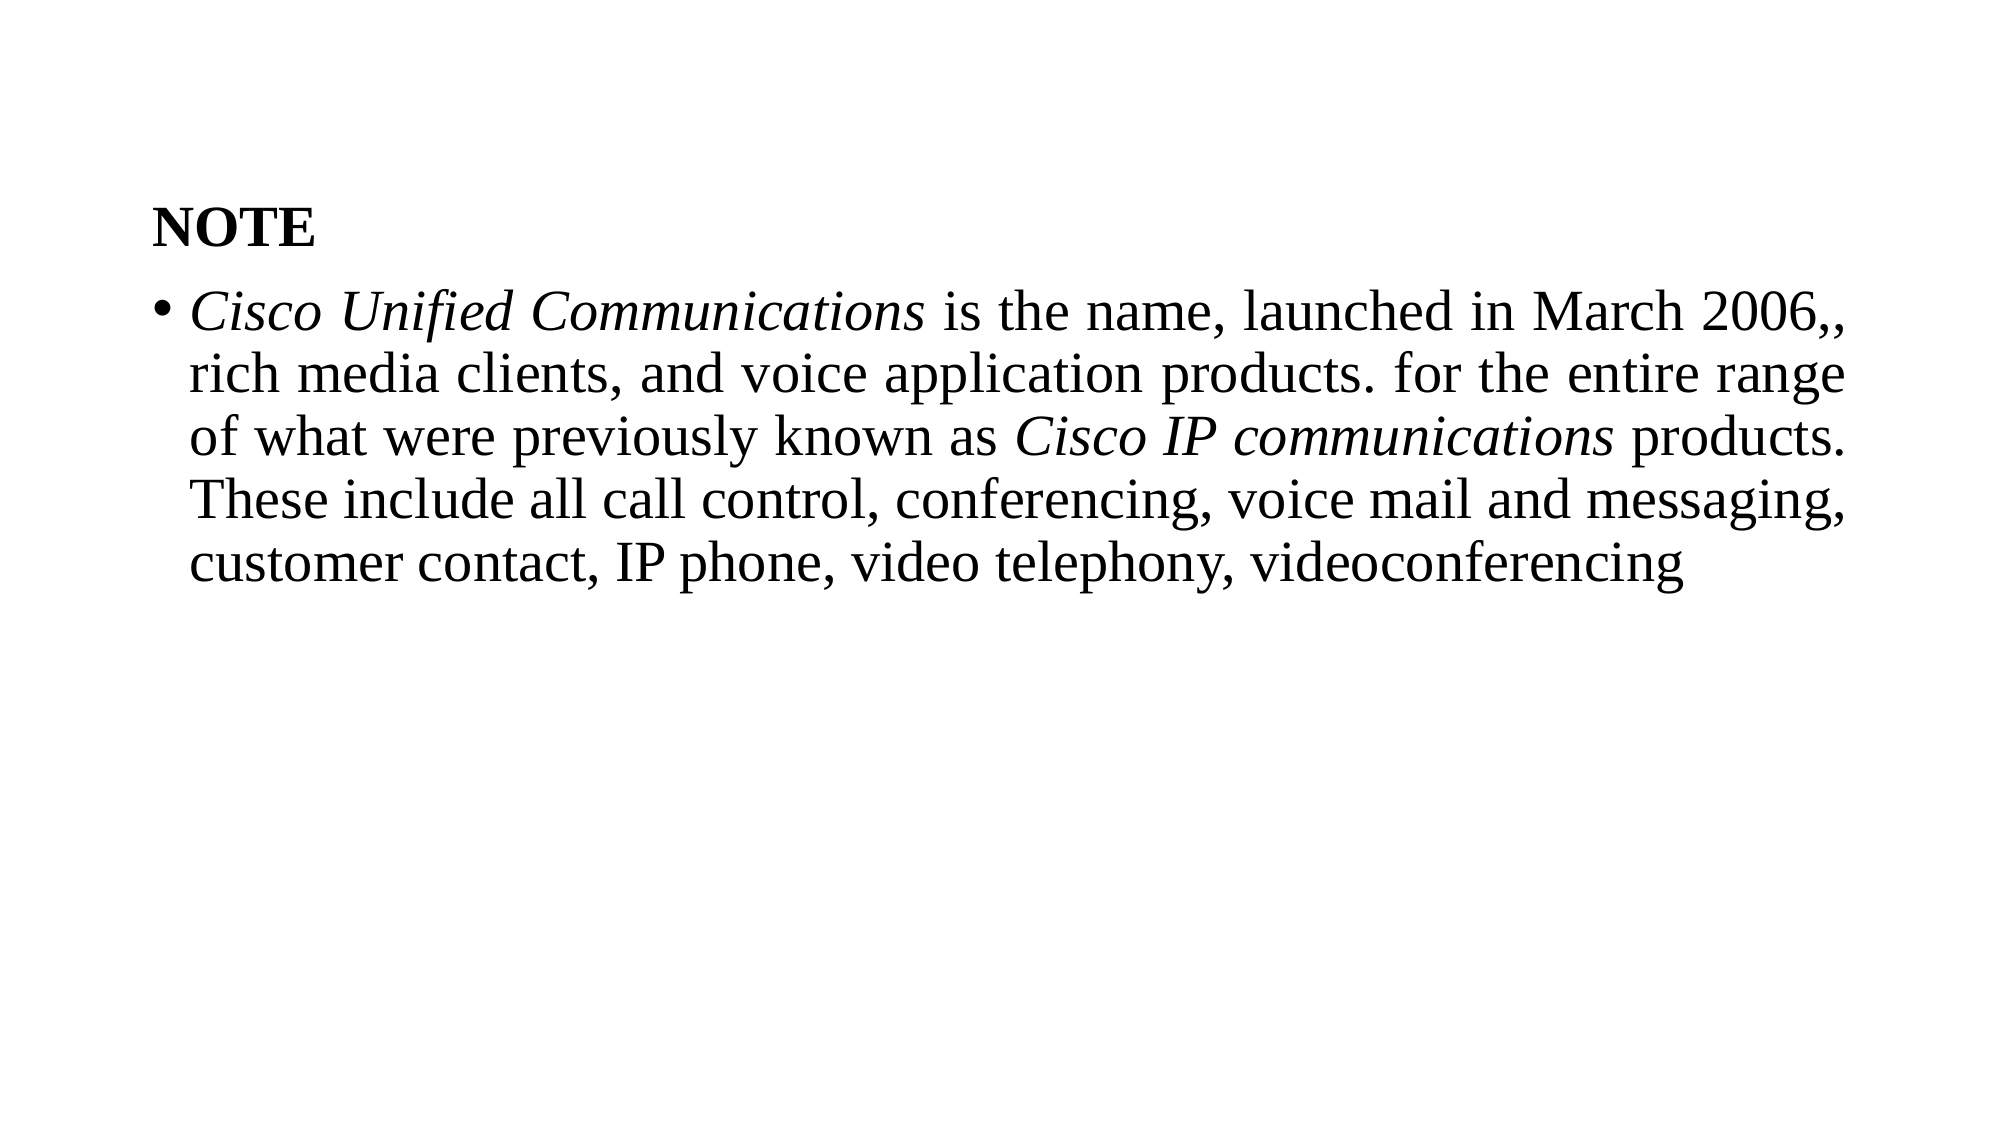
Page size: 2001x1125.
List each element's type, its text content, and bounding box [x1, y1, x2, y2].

list NOTE Cisco Unified Communications is the name, launched in March 2006,, rich media clients, and voice application products. for the entire range of what were previously known as Cisco IP communications products. These include all call control, conferencing, voice mail and messaging, customer contact, IP phone, video telephony, videoconferencing [137, 14, 1863, 1014]
